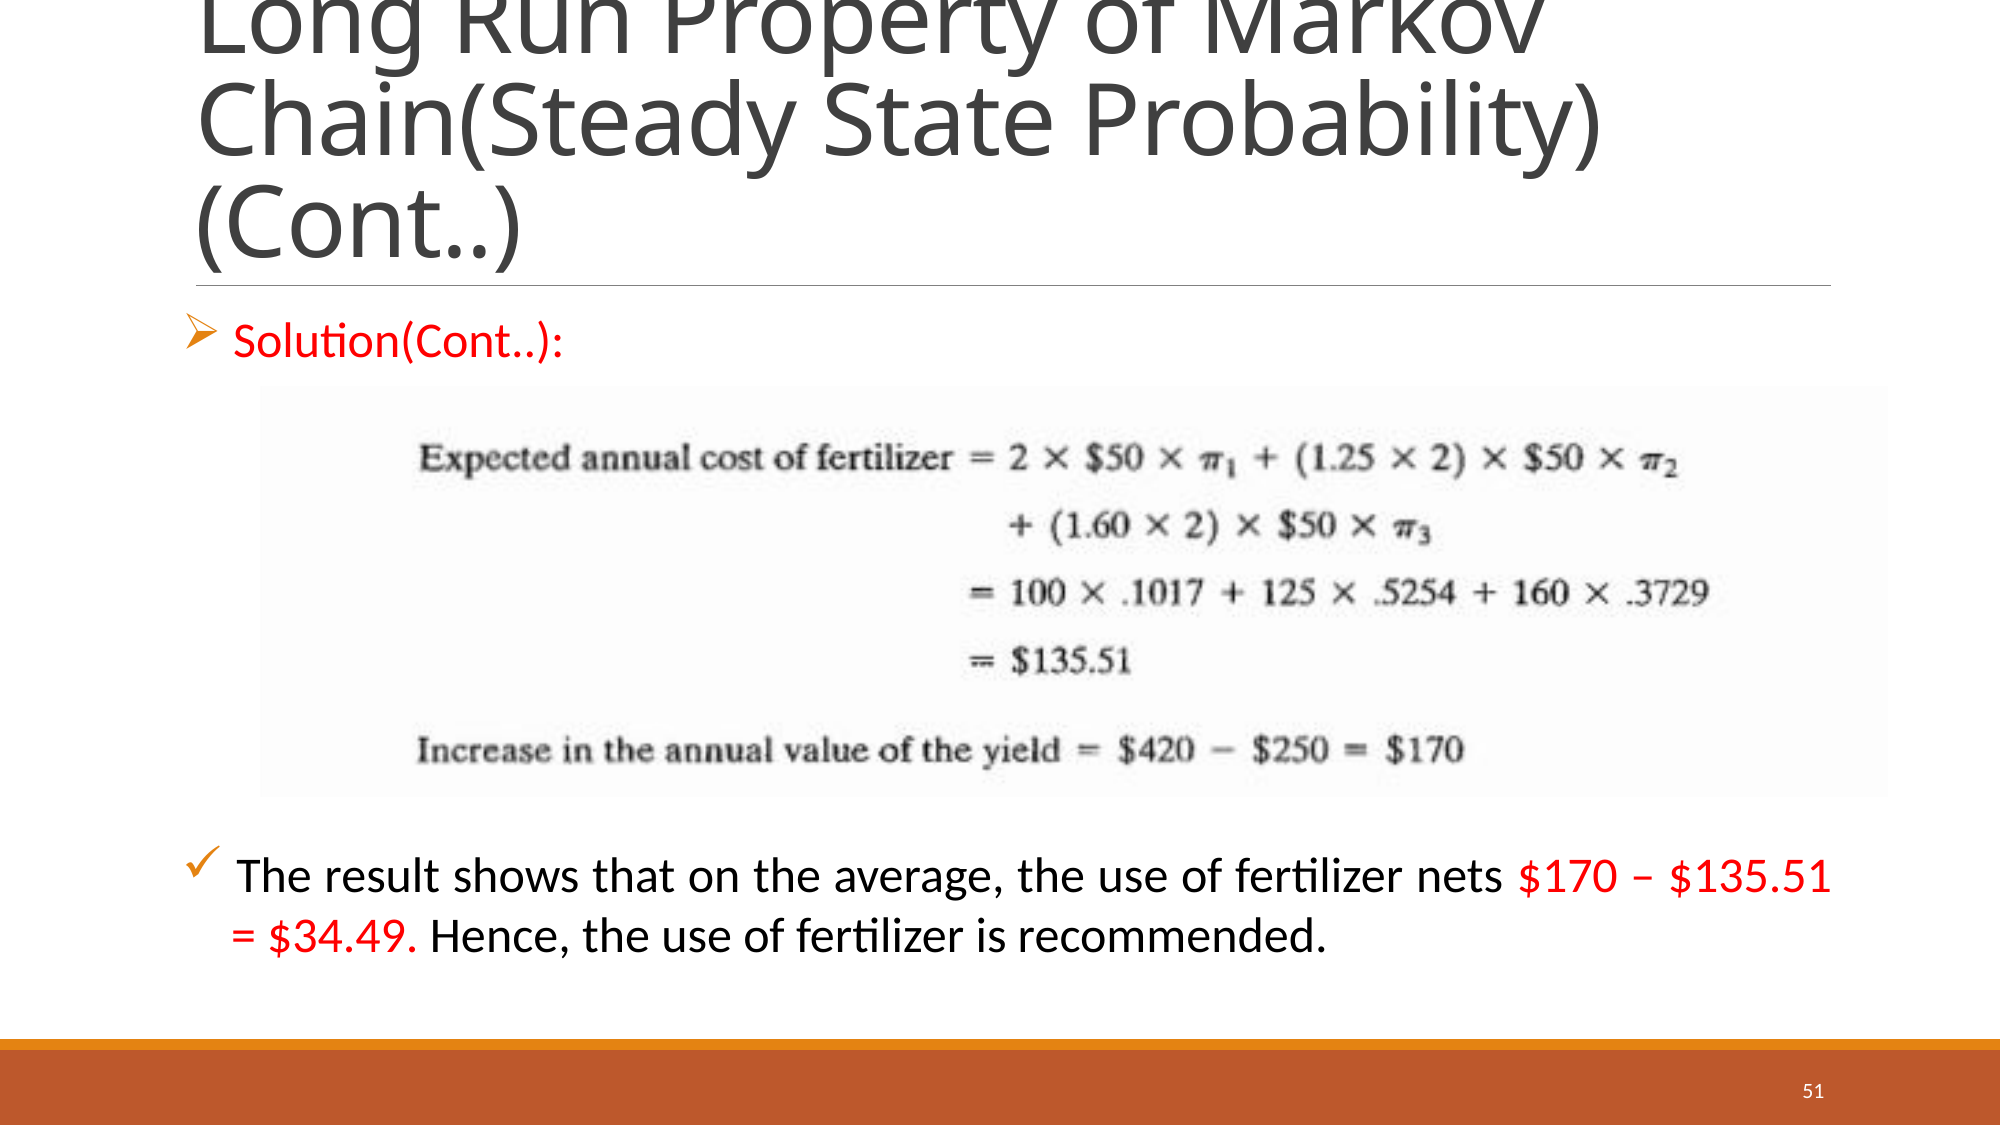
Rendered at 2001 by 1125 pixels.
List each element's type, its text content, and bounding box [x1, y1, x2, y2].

list Solution(Cont..): The result shows that on the average, the use of fertilizer nets $170 – $135.51 = $34.49. Hence, the use of fertilizer is recommended. [182, 299, 1833, 1030]
picture [260, 386, 1888, 798]
title Long Run Property of Markov Chain(Steady State Probability)(Cont..) [180, 47, 1830, 285]
slide_number 51 [1624, 1059, 1840, 1120]
